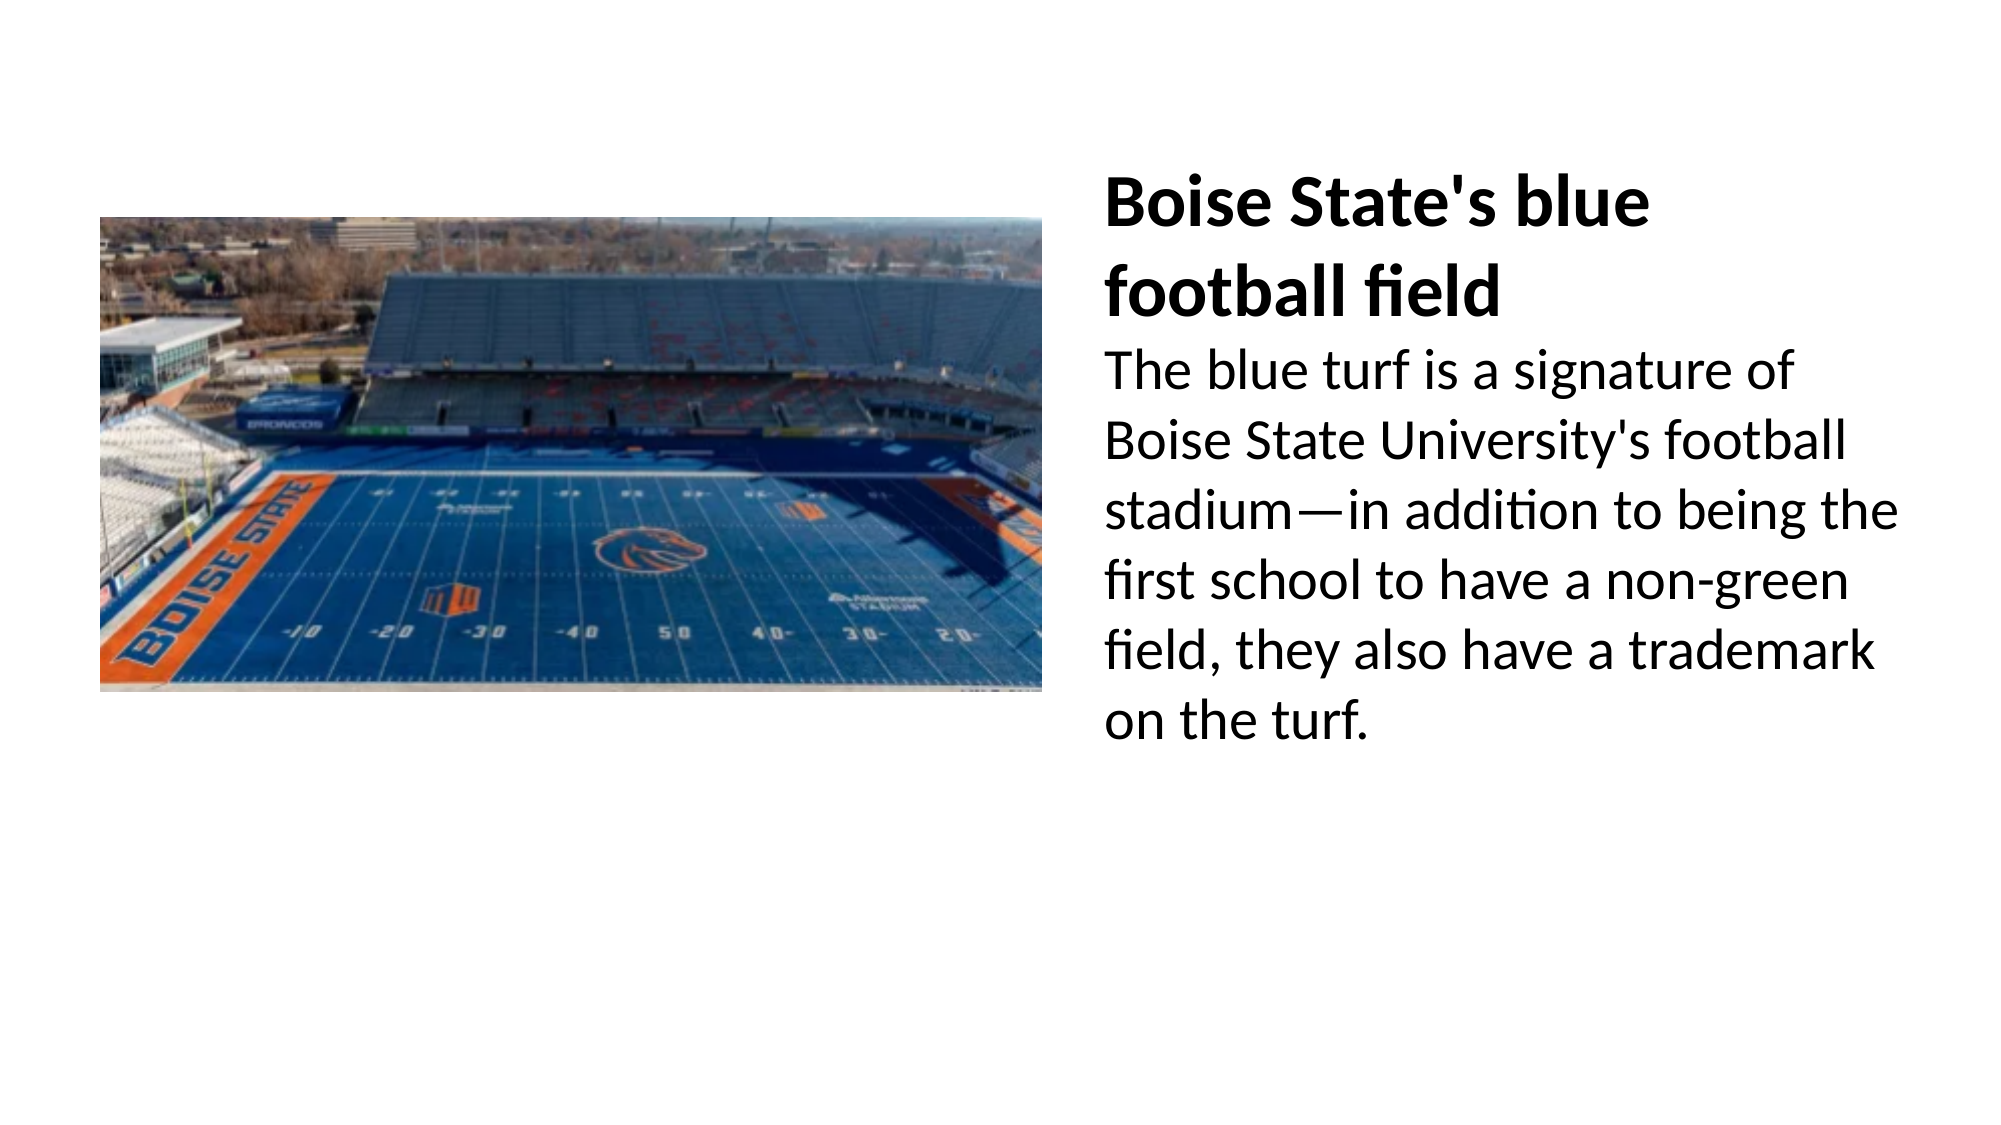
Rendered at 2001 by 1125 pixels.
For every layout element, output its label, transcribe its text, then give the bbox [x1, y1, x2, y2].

text_box Boise State's blue football field The blue turf is a signature of Boise State University's football stadium—in addition to being the first school to have a non-green field, they also have a trademark on the turf. [1089, 144, 1920, 759]
picture [100, 217, 1043, 692]
